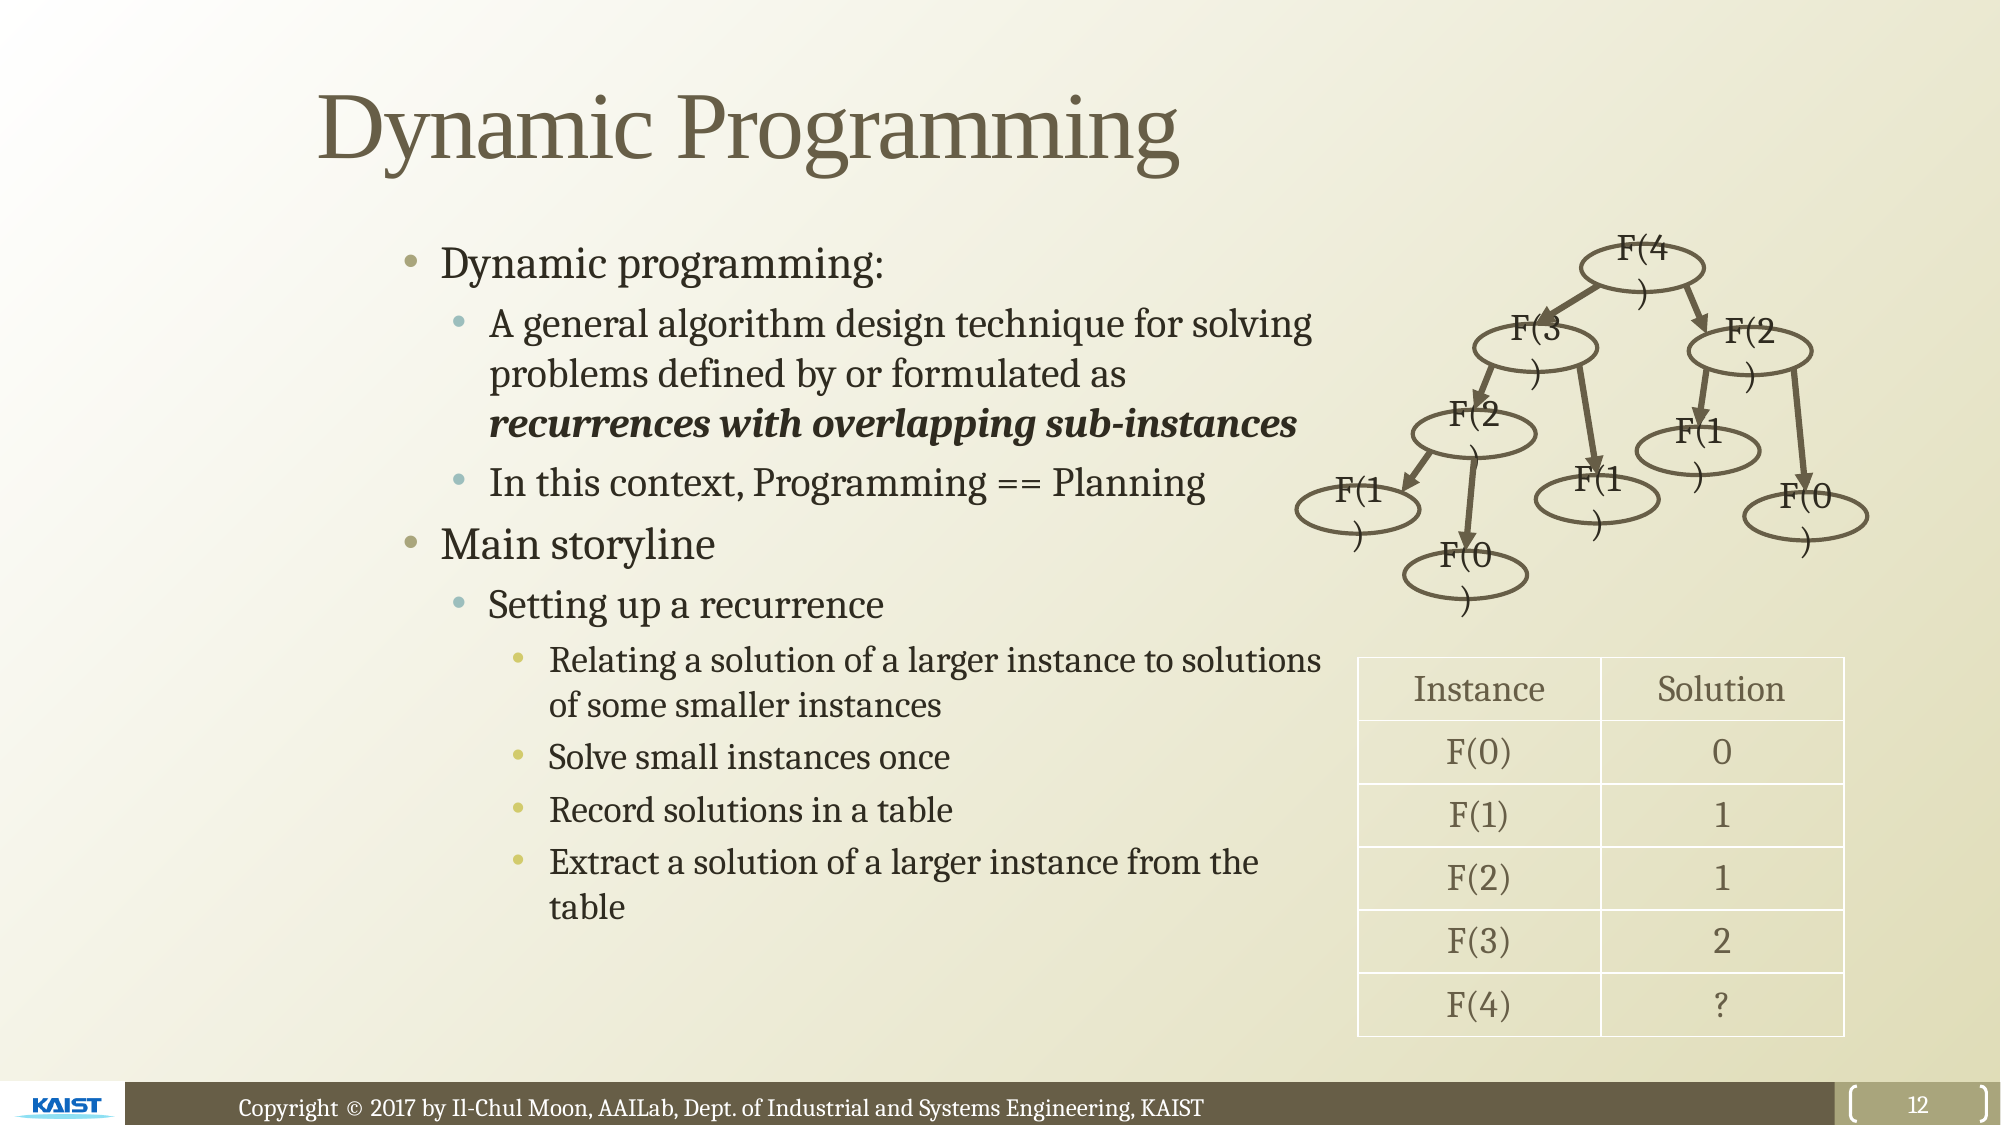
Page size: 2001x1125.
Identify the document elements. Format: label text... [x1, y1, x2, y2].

picture [0, 1081, 125, 1125]
table_cell F(4) [1359, 974, 1600, 1036]
table_cell F(2) [1359, 848, 1600, 909]
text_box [1295, 243, 1868, 600]
table_cell 2 [1602, 911, 1843, 972]
table_cell 1 [1602, 785, 1843, 846]
table_cell F(3) [1359, 911, 1600, 972]
table_header Instance [1359, 658, 1600, 720]
table_header Solution [1602, 658, 1843, 720]
table_cell 1 [1602, 848, 1843, 909]
table_cell 0 [1602, 721, 1843, 783]
title Dynamic Programming [301, 40, 2000, 200]
table_cell ? [1602, 974, 1843, 1036]
slide_number 12 [1848, 1084, 1988, 1123]
list Dynamic programming: A general algorithm design technique for solving problems defined by or formulated as recurrences with overlapping sub-instances In this context, Programming == Planning Main storyline Setting up a recurrence Relating a solution of a larger instance to solutions of some smaller instances Solve small instances once Record solutions in a table Extract a solution of a larger instance from the table [369, 225, 1355, 1090]
table_cell F(0) [1359, 721, 1600, 783]
table_cell F(1) [1359, 785, 1600, 846]
